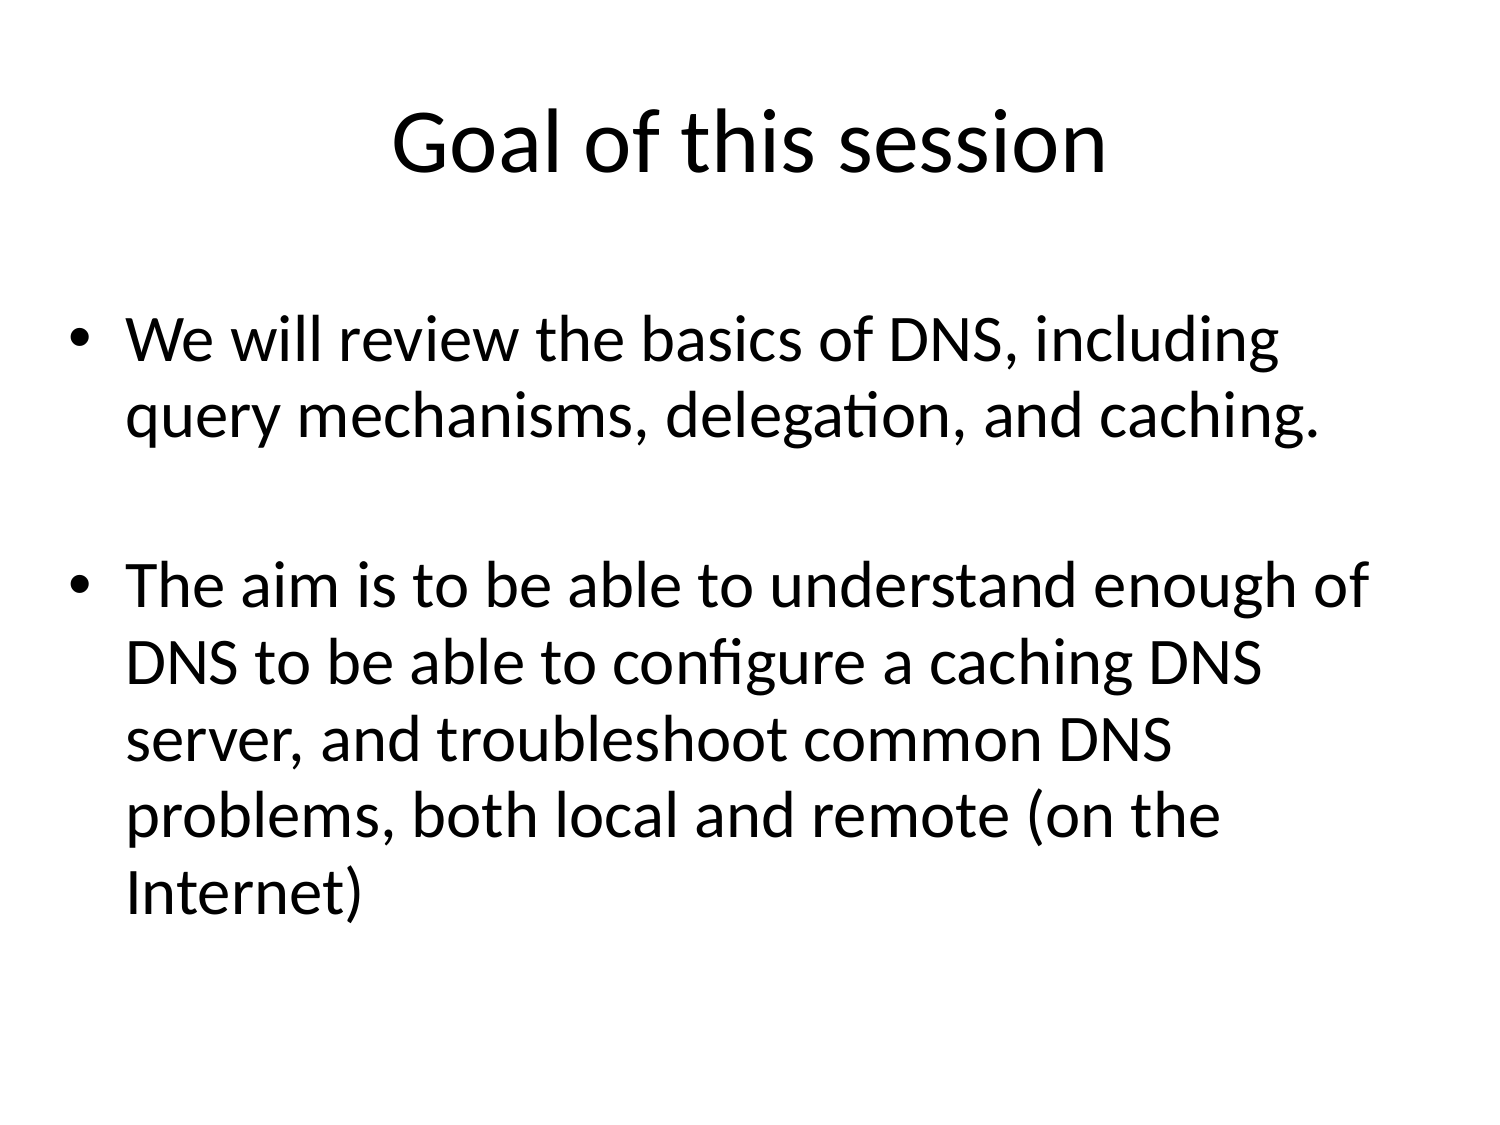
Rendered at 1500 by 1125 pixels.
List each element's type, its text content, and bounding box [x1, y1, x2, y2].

title Goal of this session [110, 42, 1392, 230]
list We will review the basics of DNS, including query mechanisms, delegation, and caching. The aim is to be able to understand enough of DNS to be able to configure a caching DNS server, and troubleshoot common DNS problems, both local and remote (on the Internet)‏ [53, 292, 1447, 1027]
